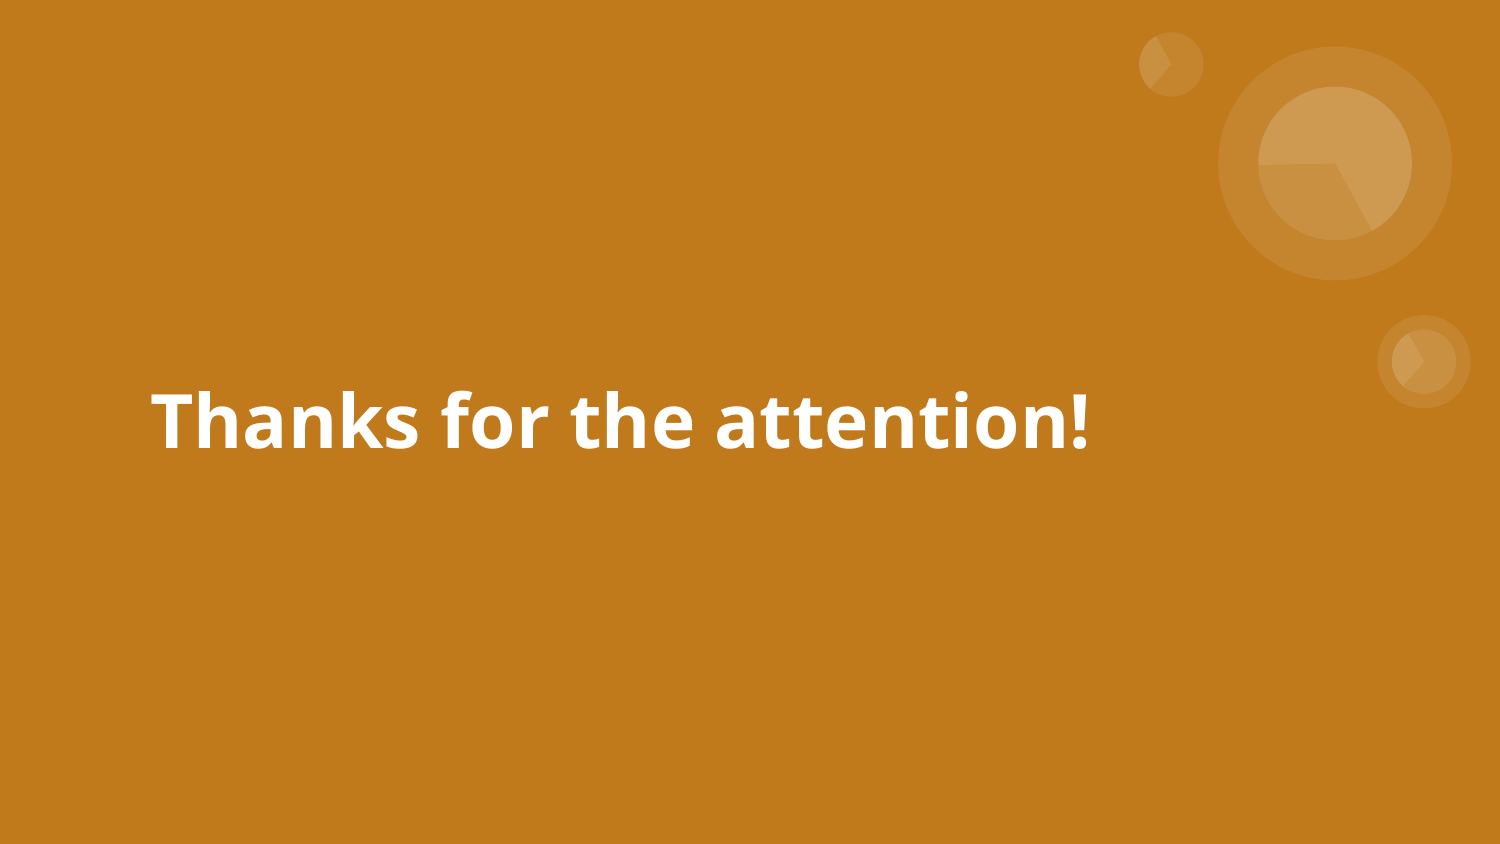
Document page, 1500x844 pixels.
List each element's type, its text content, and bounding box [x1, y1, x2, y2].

title Thanks for the attention! [135, 125, 1178, 712]
